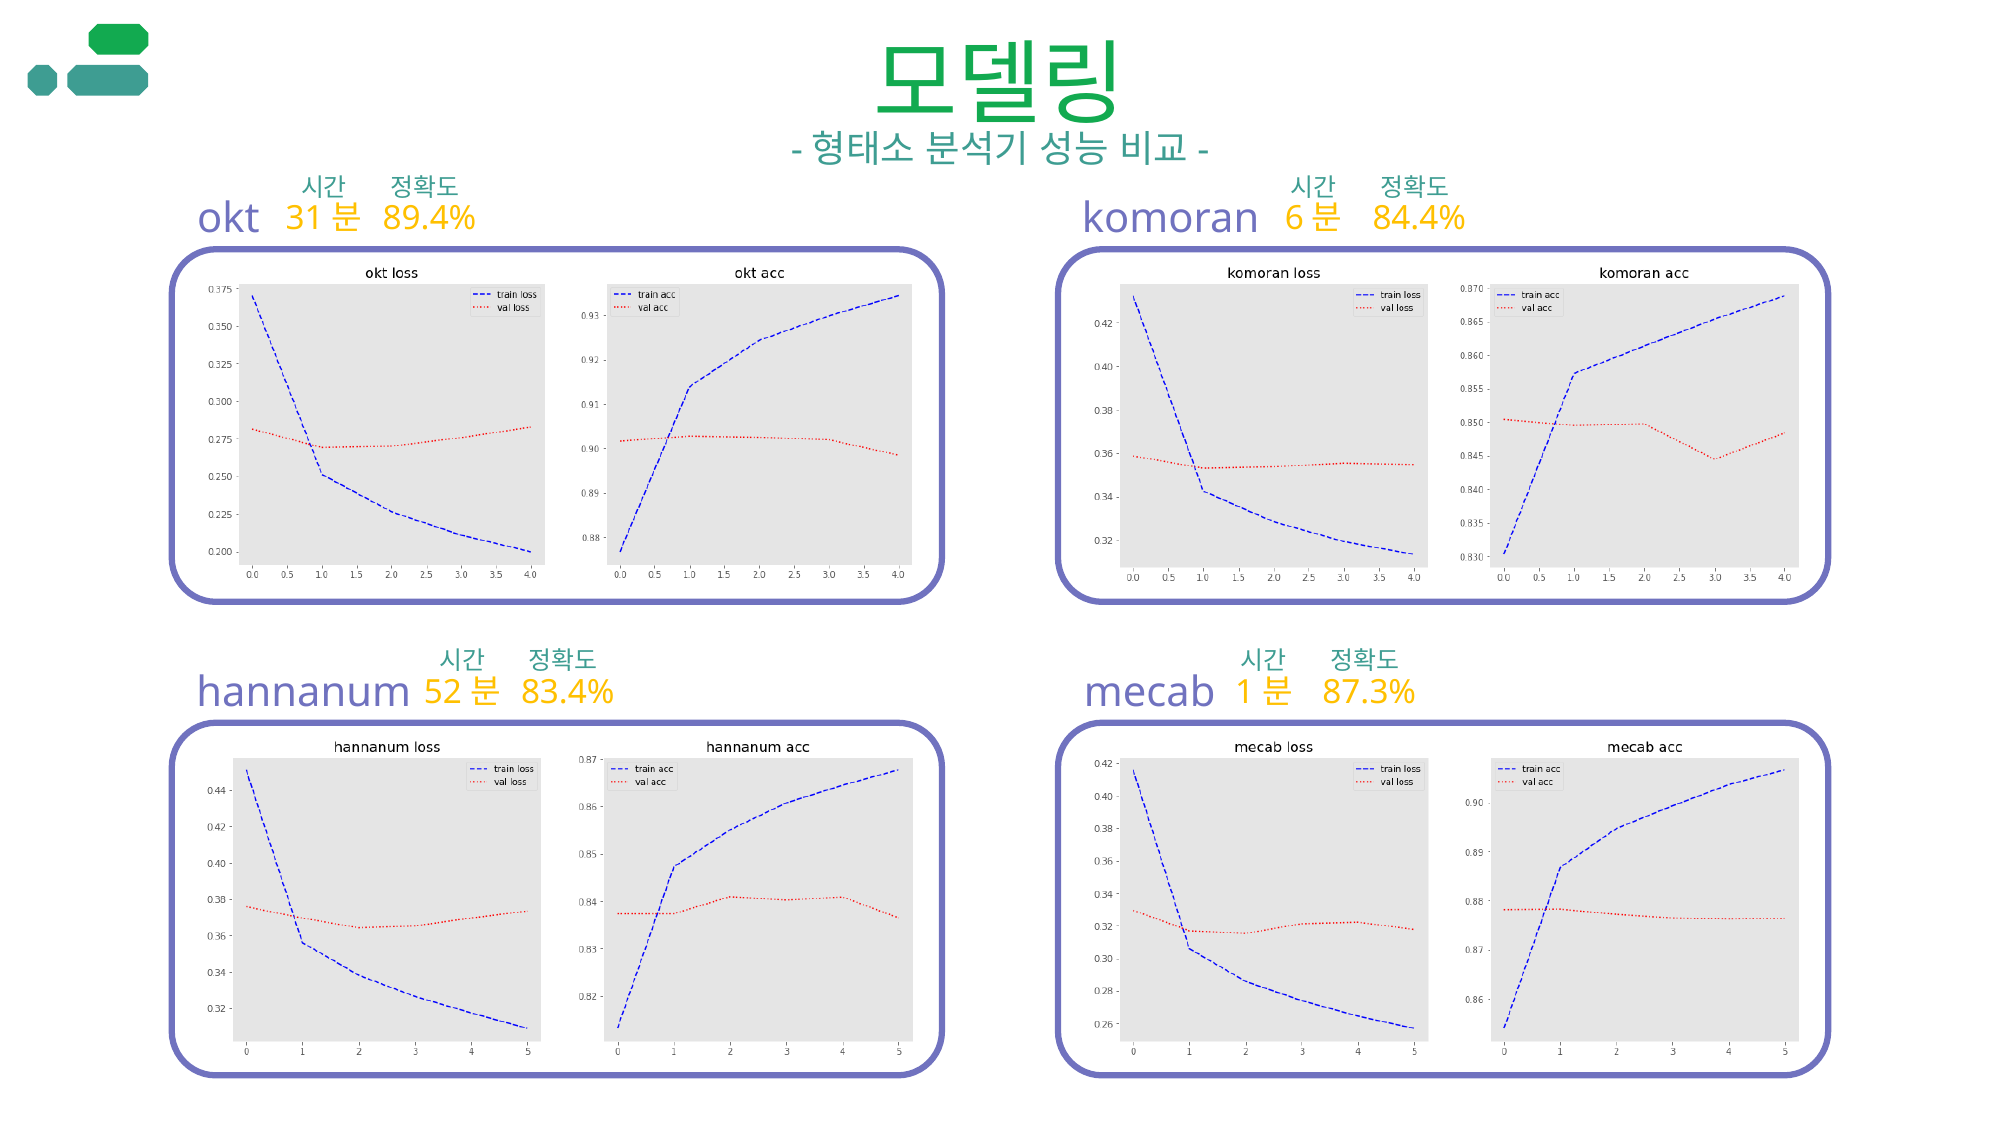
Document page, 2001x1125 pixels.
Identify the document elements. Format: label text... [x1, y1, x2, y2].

text_box [170, 248, 943, 603]
text_box [1056, 721, 1830, 1077]
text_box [363, 163, 505, 245]
picture [201, 261, 918, 585]
picture [1087, 735, 1804, 1062]
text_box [27, 23, 149, 96]
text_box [262, 163, 363, 245]
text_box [410, 637, 502, 719]
picture [1087, 261, 1804, 588]
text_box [1272, 163, 1352, 245]
text_box 모델링 [858, 17, 1142, 118]
text_box [1056, 248, 1830, 603]
picture [200, 735, 918, 1062]
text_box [1352, 163, 1495, 245]
text_box okt [182, 183, 275, 249]
text_box 1분 [1211, 662, 1304, 718]
text_box -형태소 분석기 성능 비교- [775, 118, 1225, 178]
text_box [170, 721, 943, 1077]
text_box komoran [1066, 183, 1275, 249]
text_box mecab [1068, 657, 1231, 722]
text_box hannanum [181, 657, 427, 722]
text_box 시간 [1225, 637, 1302, 682]
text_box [502, 637, 643, 719]
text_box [1304, 637, 1444, 719]
